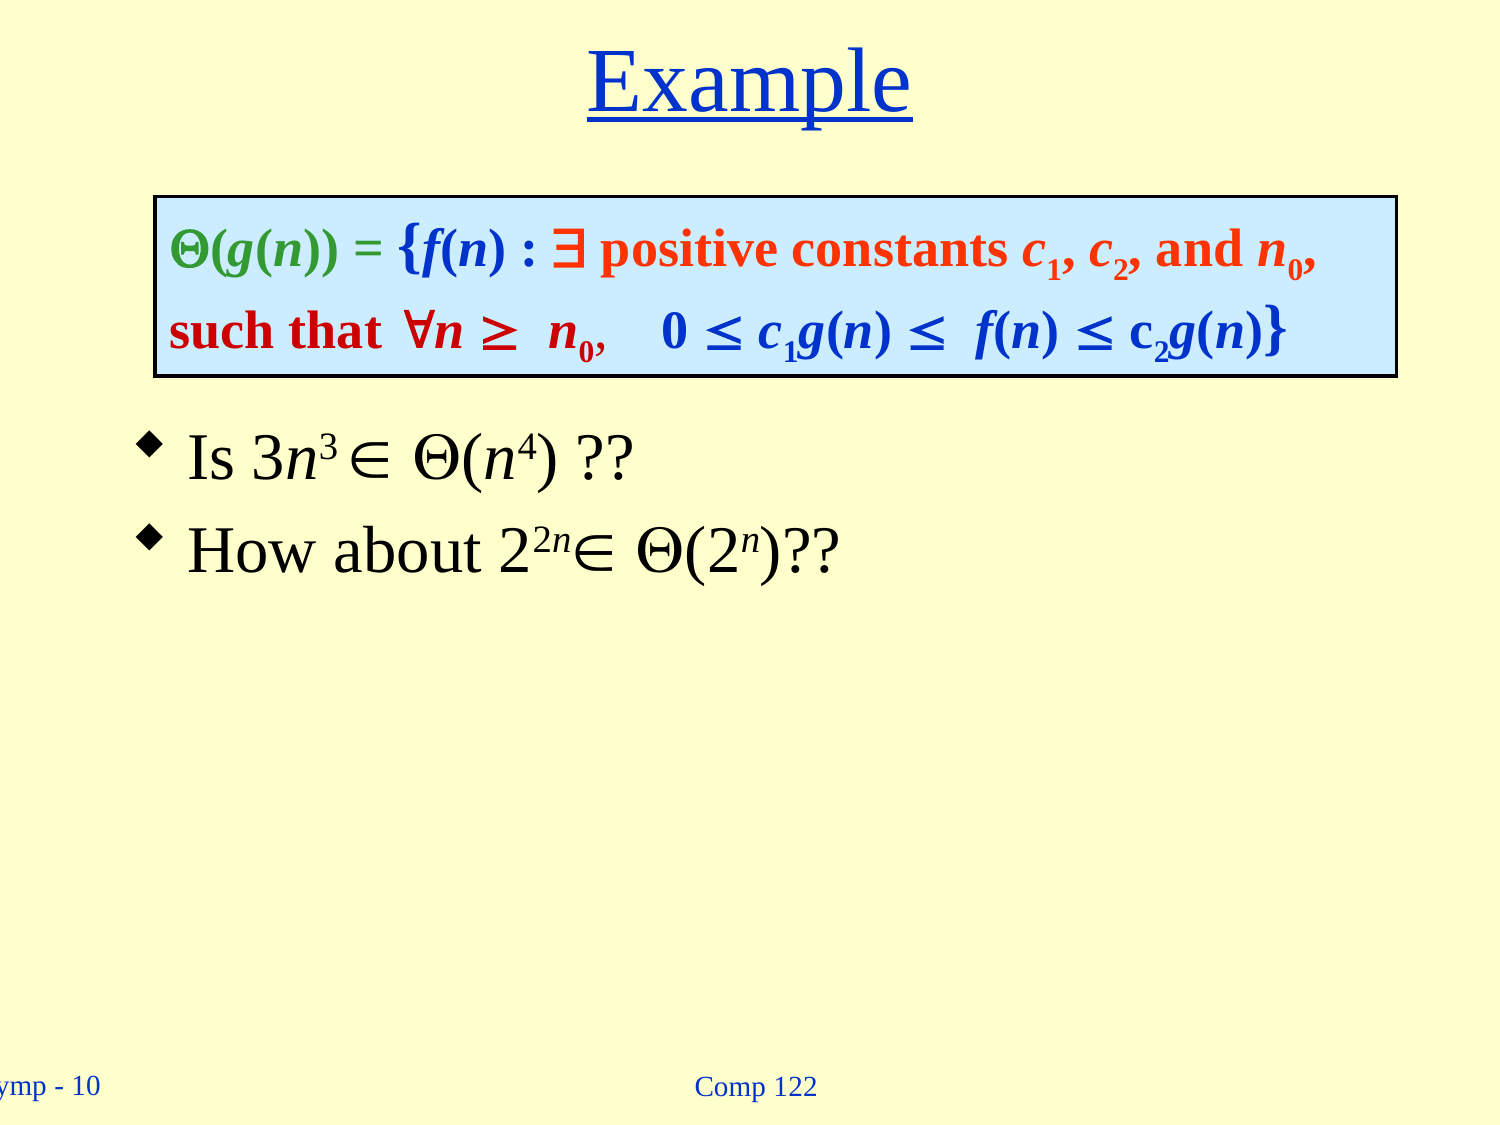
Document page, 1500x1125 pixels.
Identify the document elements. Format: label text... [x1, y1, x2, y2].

footer Comp 122 [599, 1046, 913, 1123]
title Example [0, 0, 1500, 150]
text_box (g(n)) = {f(n) :  positive constants c1, c2, and n0, such that n  n0, 0  c1g(n)  f(n)  c2g(n)} [154, 196, 1397, 377]
list Is 3n3  Q(n4) ?? How about 22n Q(2n)?? [115, 404, 1427, 985]
